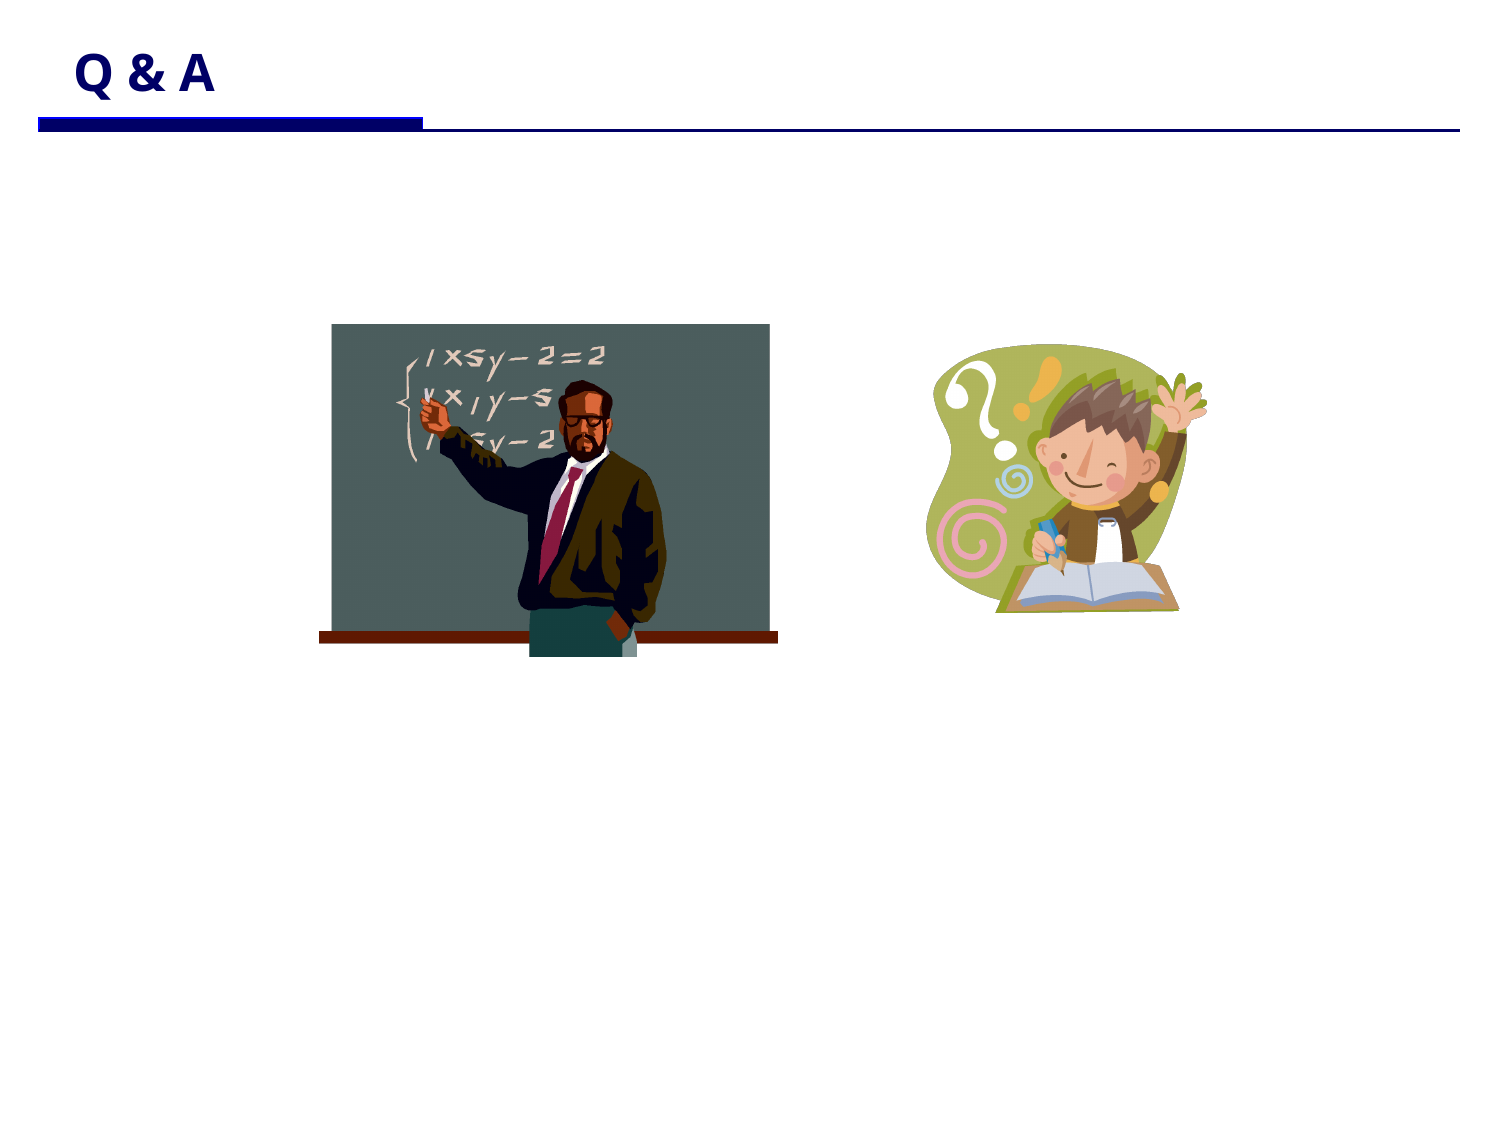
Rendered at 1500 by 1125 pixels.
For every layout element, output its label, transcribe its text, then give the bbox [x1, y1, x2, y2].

picture [318, 324, 779, 657]
picture [926, 344, 1207, 613]
title Q & A [58, 31, 1077, 110]
